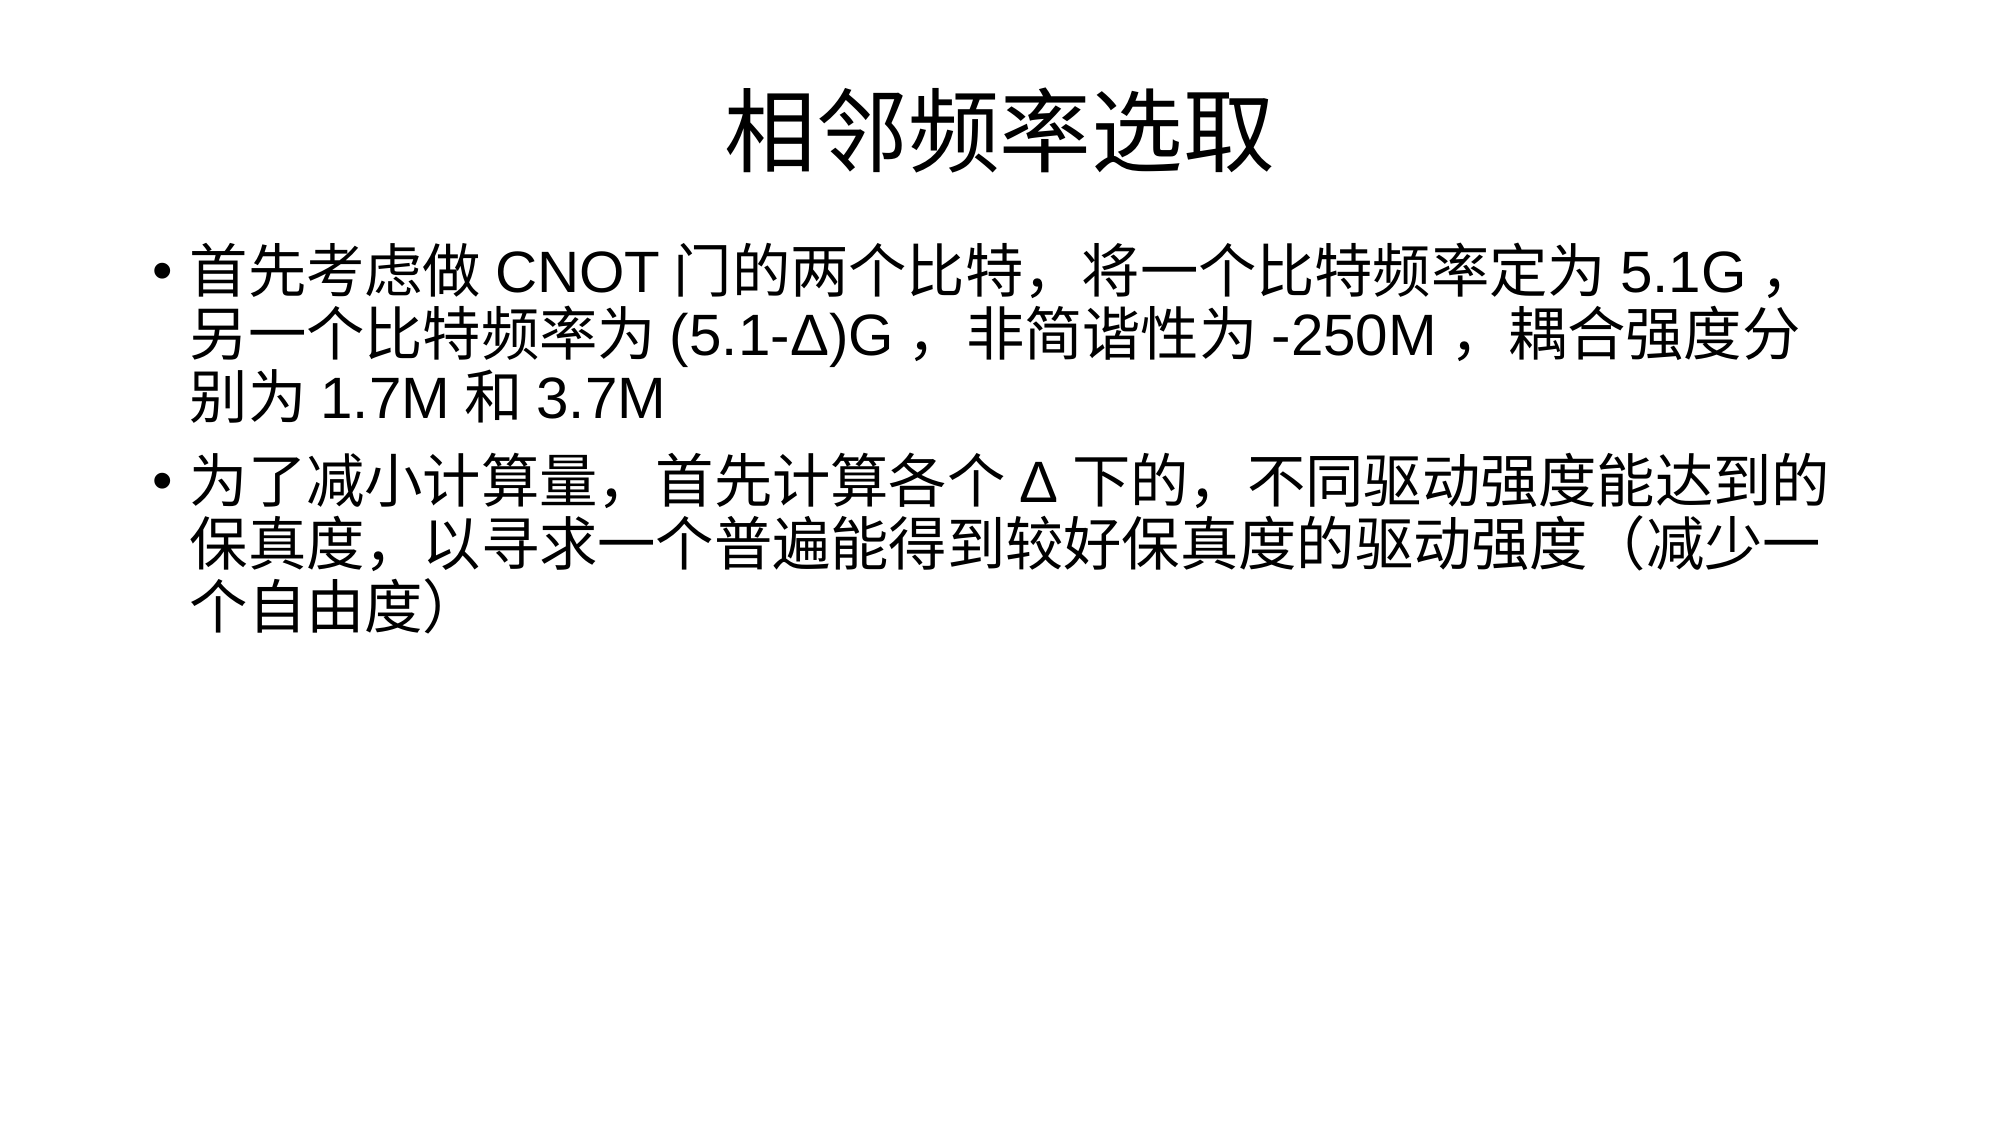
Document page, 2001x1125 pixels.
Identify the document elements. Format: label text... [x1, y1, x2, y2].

list 首先考虑做CNOT门的两个比特，将一个比特频率定为5.1G，另一个比特频率为(5.1-Δ)G，非简谐性为-250M，耦合强度分别为1.7M和3.7M 为了减小计算量，首先计算各个Δ下的，不同驱动强度能达到的保真度，以寻求一个普遍能得到较好保真度的驱动强度（减少一个自由度） [137, 234, 1863, 1014]
title 相邻频率选取 [137, 59, 1863, 212]
